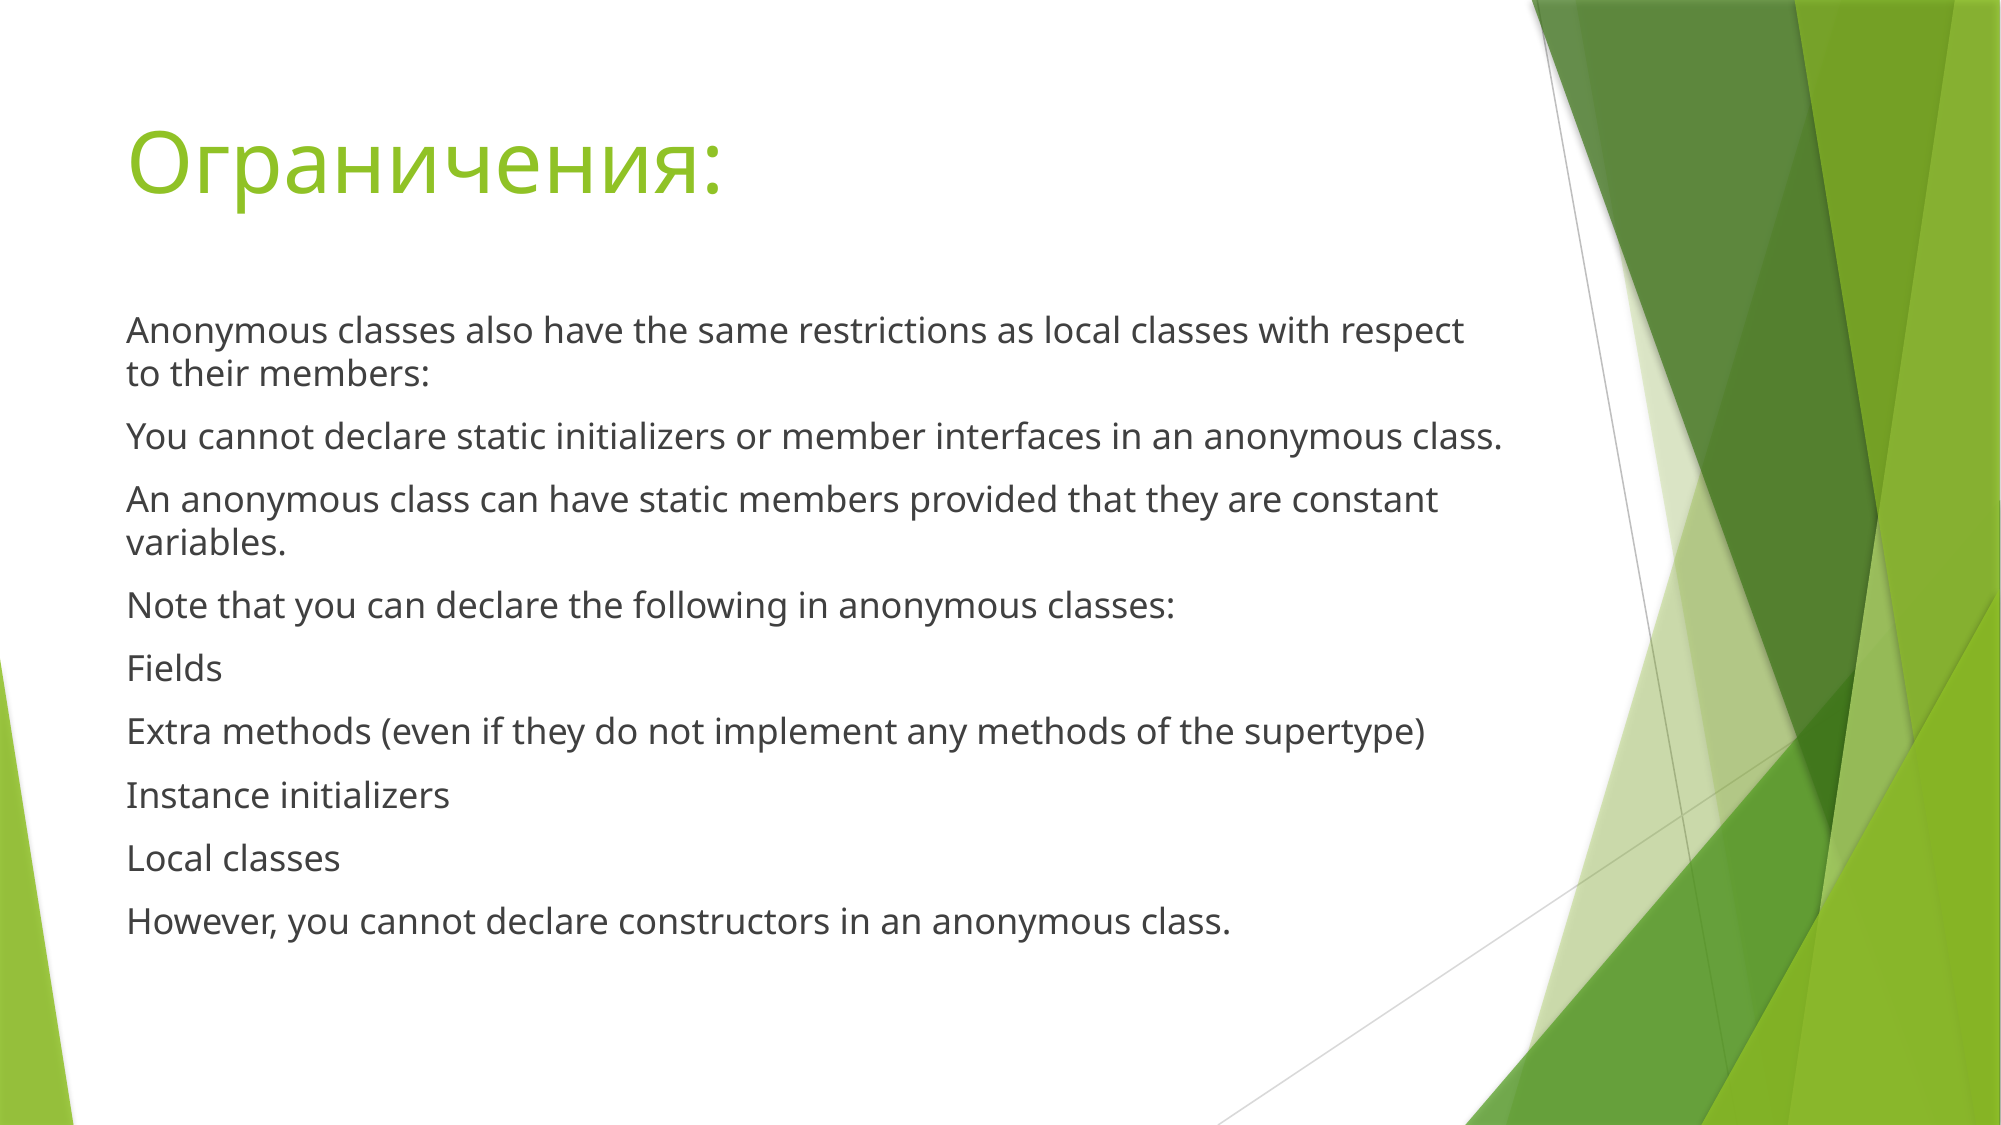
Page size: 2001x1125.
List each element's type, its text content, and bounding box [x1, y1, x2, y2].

title Ограничения: [111, 99, 1522, 219]
list Anonymous classes also have the same restrictions as local classes with respect to their members: You cannot declare static initializers or member interfaces in an anonymous class. An anonymous class can have static members provided that they are constant variables. Note that you can declare the following in anonymous classes: Fields Extra methods (even if they do not implement any methods of the supertype) Instance initializers Local classes However, you cannot declare constructors in an anonymous class. [111, 299, 1522, 992]
